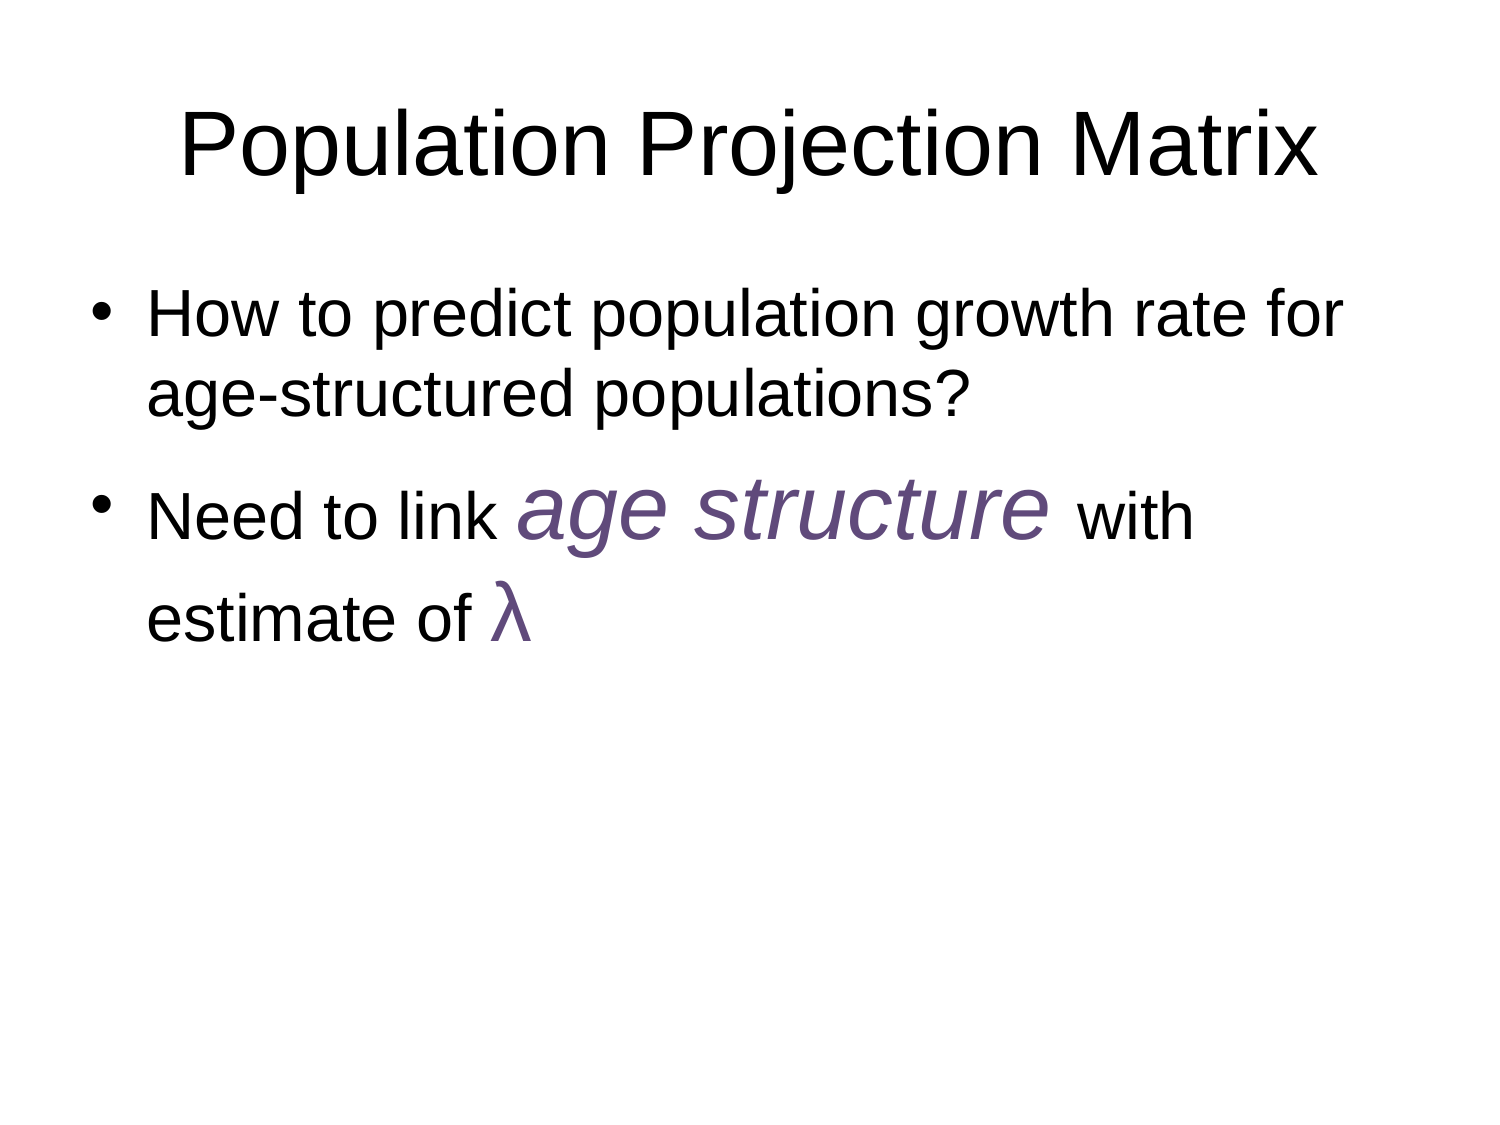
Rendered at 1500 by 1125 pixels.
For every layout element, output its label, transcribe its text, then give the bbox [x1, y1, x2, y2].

list How to predict population growth rate for age-structured populations? Need to link age structure with estimate of λ [75, 262, 1425, 1005]
title Population Projection Matrix [75, 45, 1425, 233]
